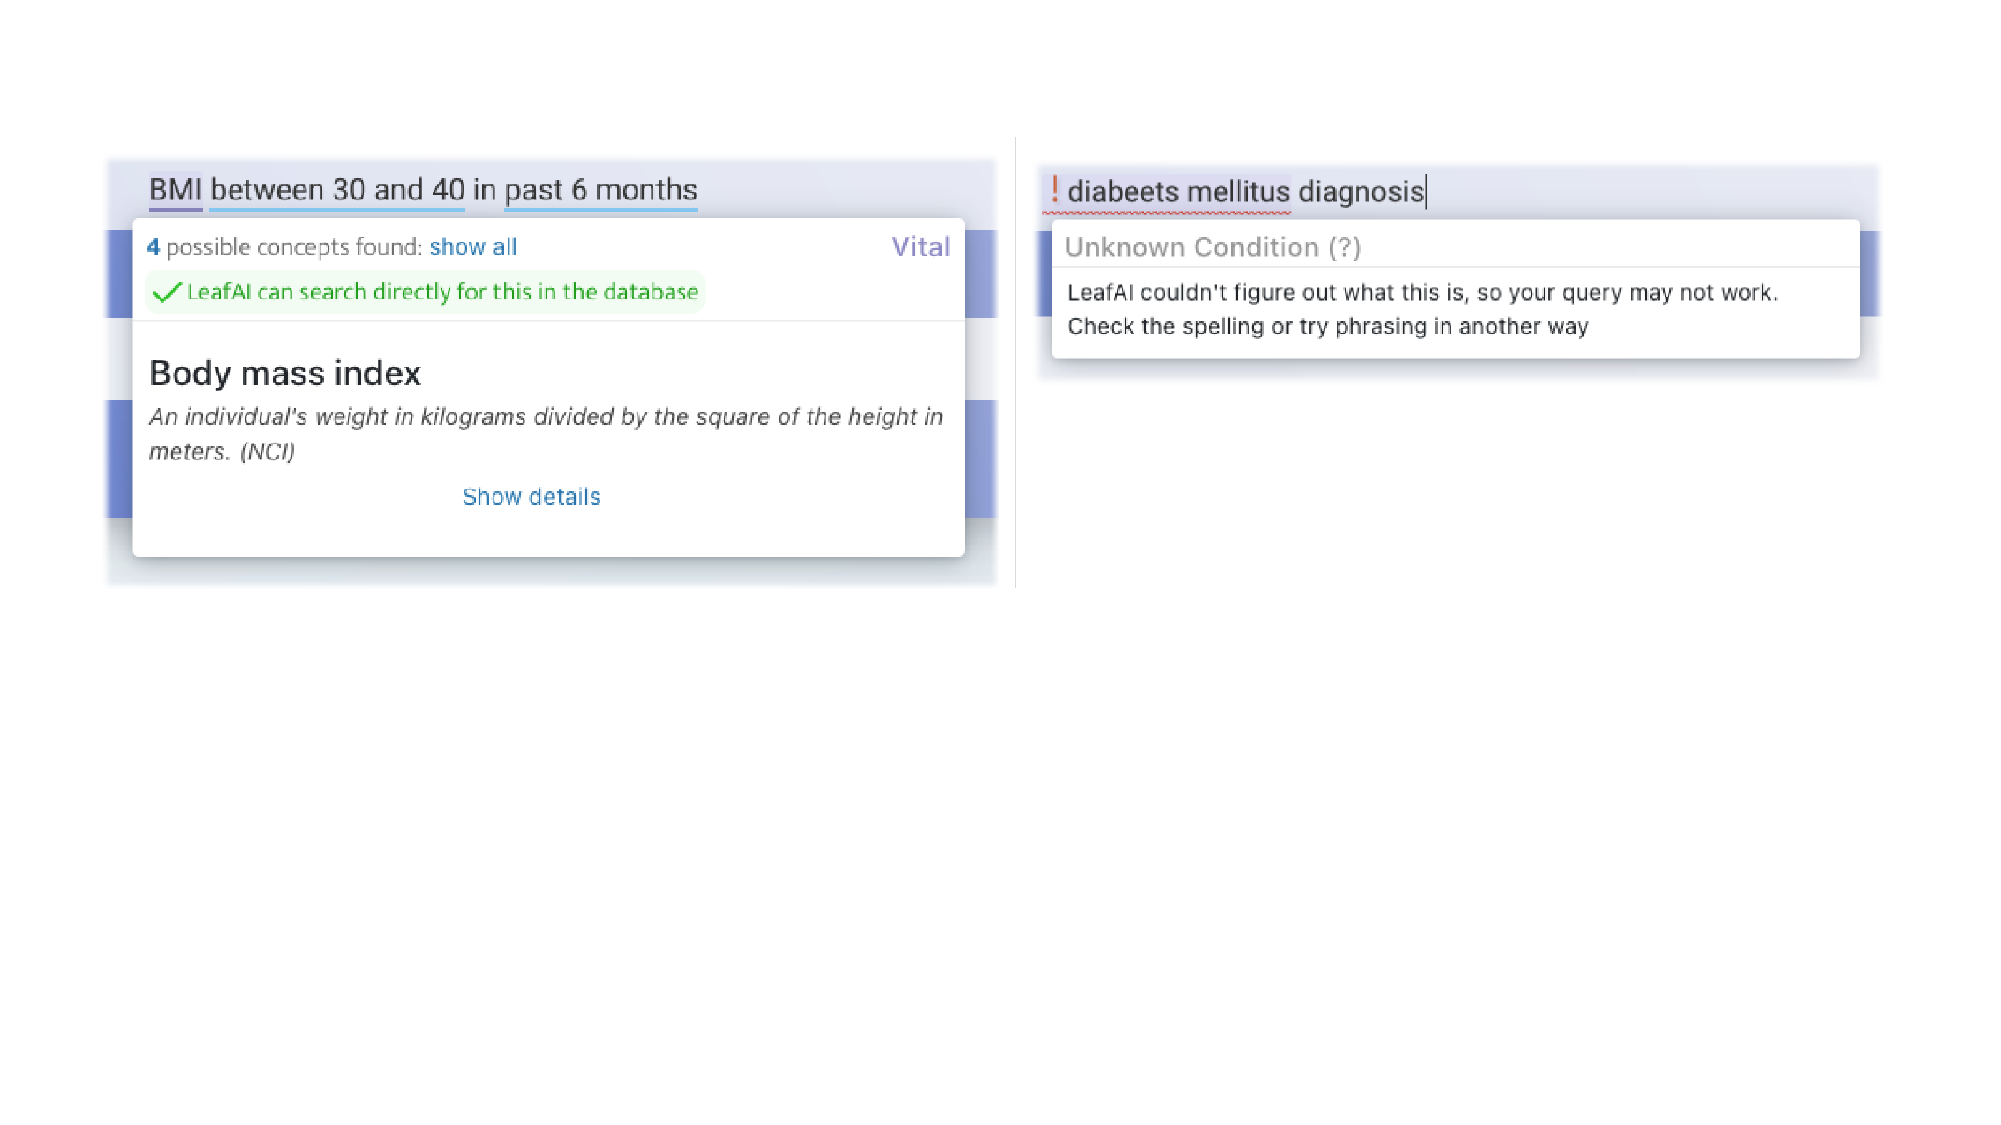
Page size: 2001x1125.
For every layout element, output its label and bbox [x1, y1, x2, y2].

picture [1032, 159, 1884, 386]
picture [102, 154, 999, 589]
